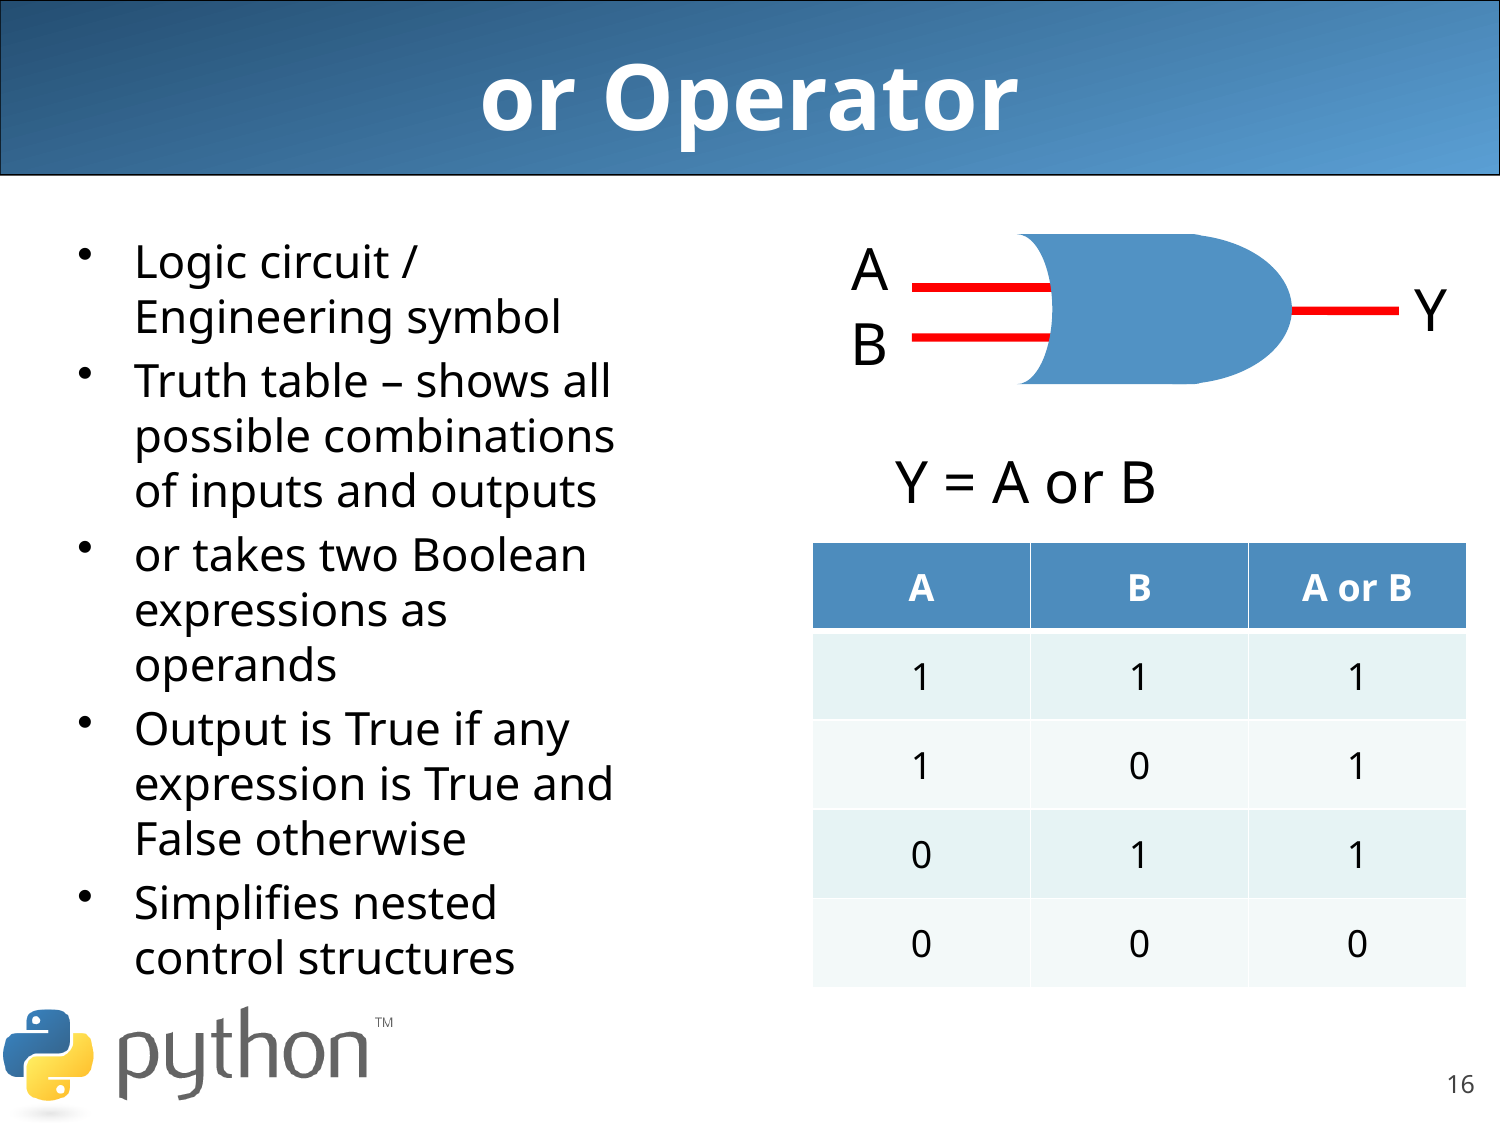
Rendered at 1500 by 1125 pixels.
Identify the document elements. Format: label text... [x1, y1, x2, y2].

text_box [1066, 234, 1292, 385]
table_header A [813, 543, 1030, 628]
table_cell 0 [1031, 721, 1248, 808]
text_box Y = A or B [880, 437, 1173, 523]
table_cell 0 [813, 810, 1030, 898]
table_cell 0 [1031, 899, 1248, 987]
table_cell 1 [1031, 810, 1248, 898]
table_cell 1 [813, 721, 1030, 808]
text_box A [836, 224, 904, 299]
title or Operator [75, 0, 1425, 188]
list Logic circuit / Engineering symbol Truth table – shows all possible combinations of inputs and outputs or takes two Boolean expressions as operands Output is True if any expression is True and False otherwise Simplifies nested control structures [62, 224, 678, 1038]
table_header B [1031, 543, 1248, 628]
picture [0, 999, 402, 1123]
table_header A or B [1249, 543, 1466, 628]
text_box [1016, 234, 1172, 385]
text_box B [835, 299, 904, 385]
table_cell 1 [1249, 721, 1466, 808]
table_cell 1 [1249, 810, 1466, 898]
table_cell 0 [1249, 899, 1466, 987]
table_cell 1 [1031, 634, 1248, 719]
table_cell 1 [813, 634, 1030, 719]
text_box Y [1399, 265, 1463, 351]
table_cell 1 [1249, 634, 1466, 719]
table_cell 0 [813, 899, 1030, 987]
